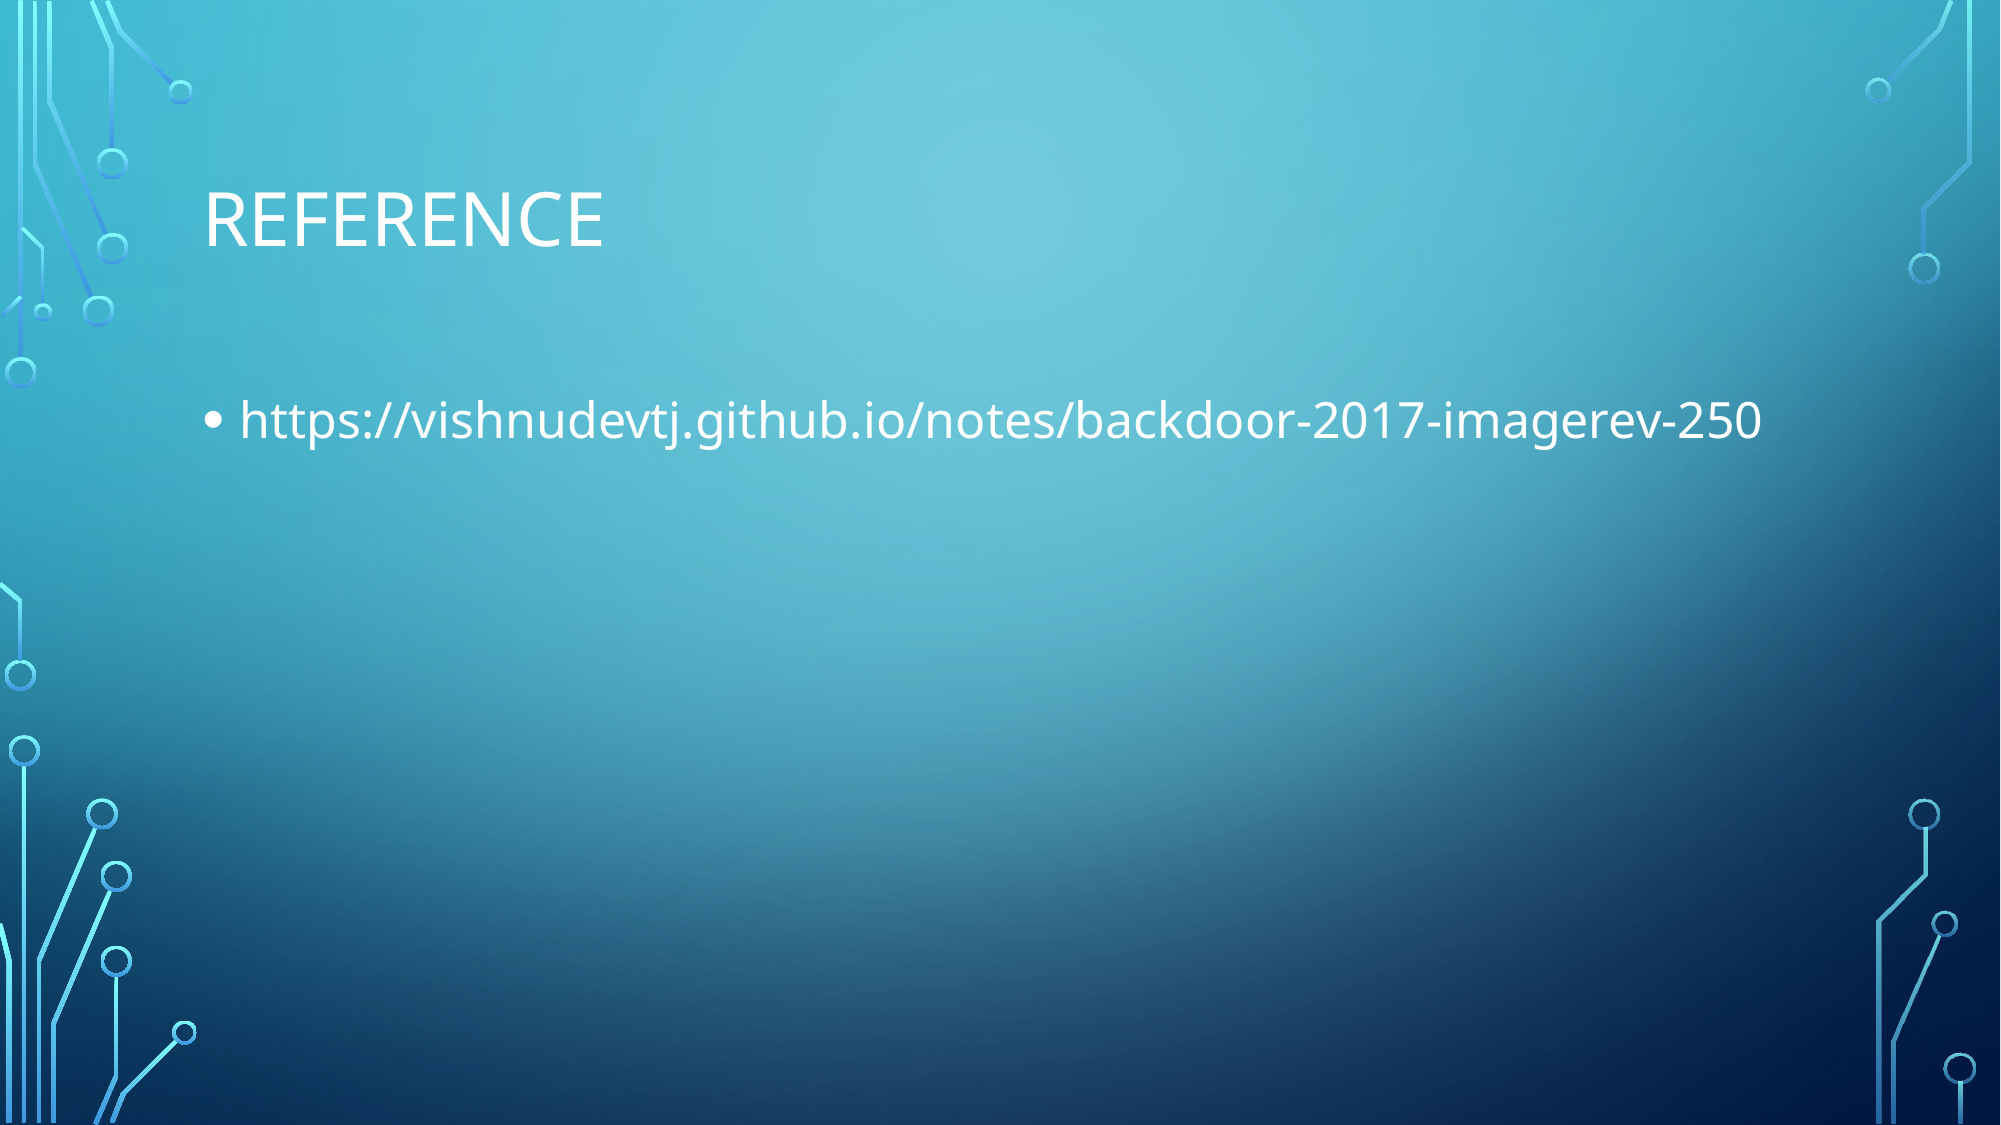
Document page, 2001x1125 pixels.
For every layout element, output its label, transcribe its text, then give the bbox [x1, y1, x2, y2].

title Reference [187, 101, 1813, 344]
list https://vishnudevtj.github.io/notes/backdoor-2017-imagerev-250 [187, 369, 1813, 950]
